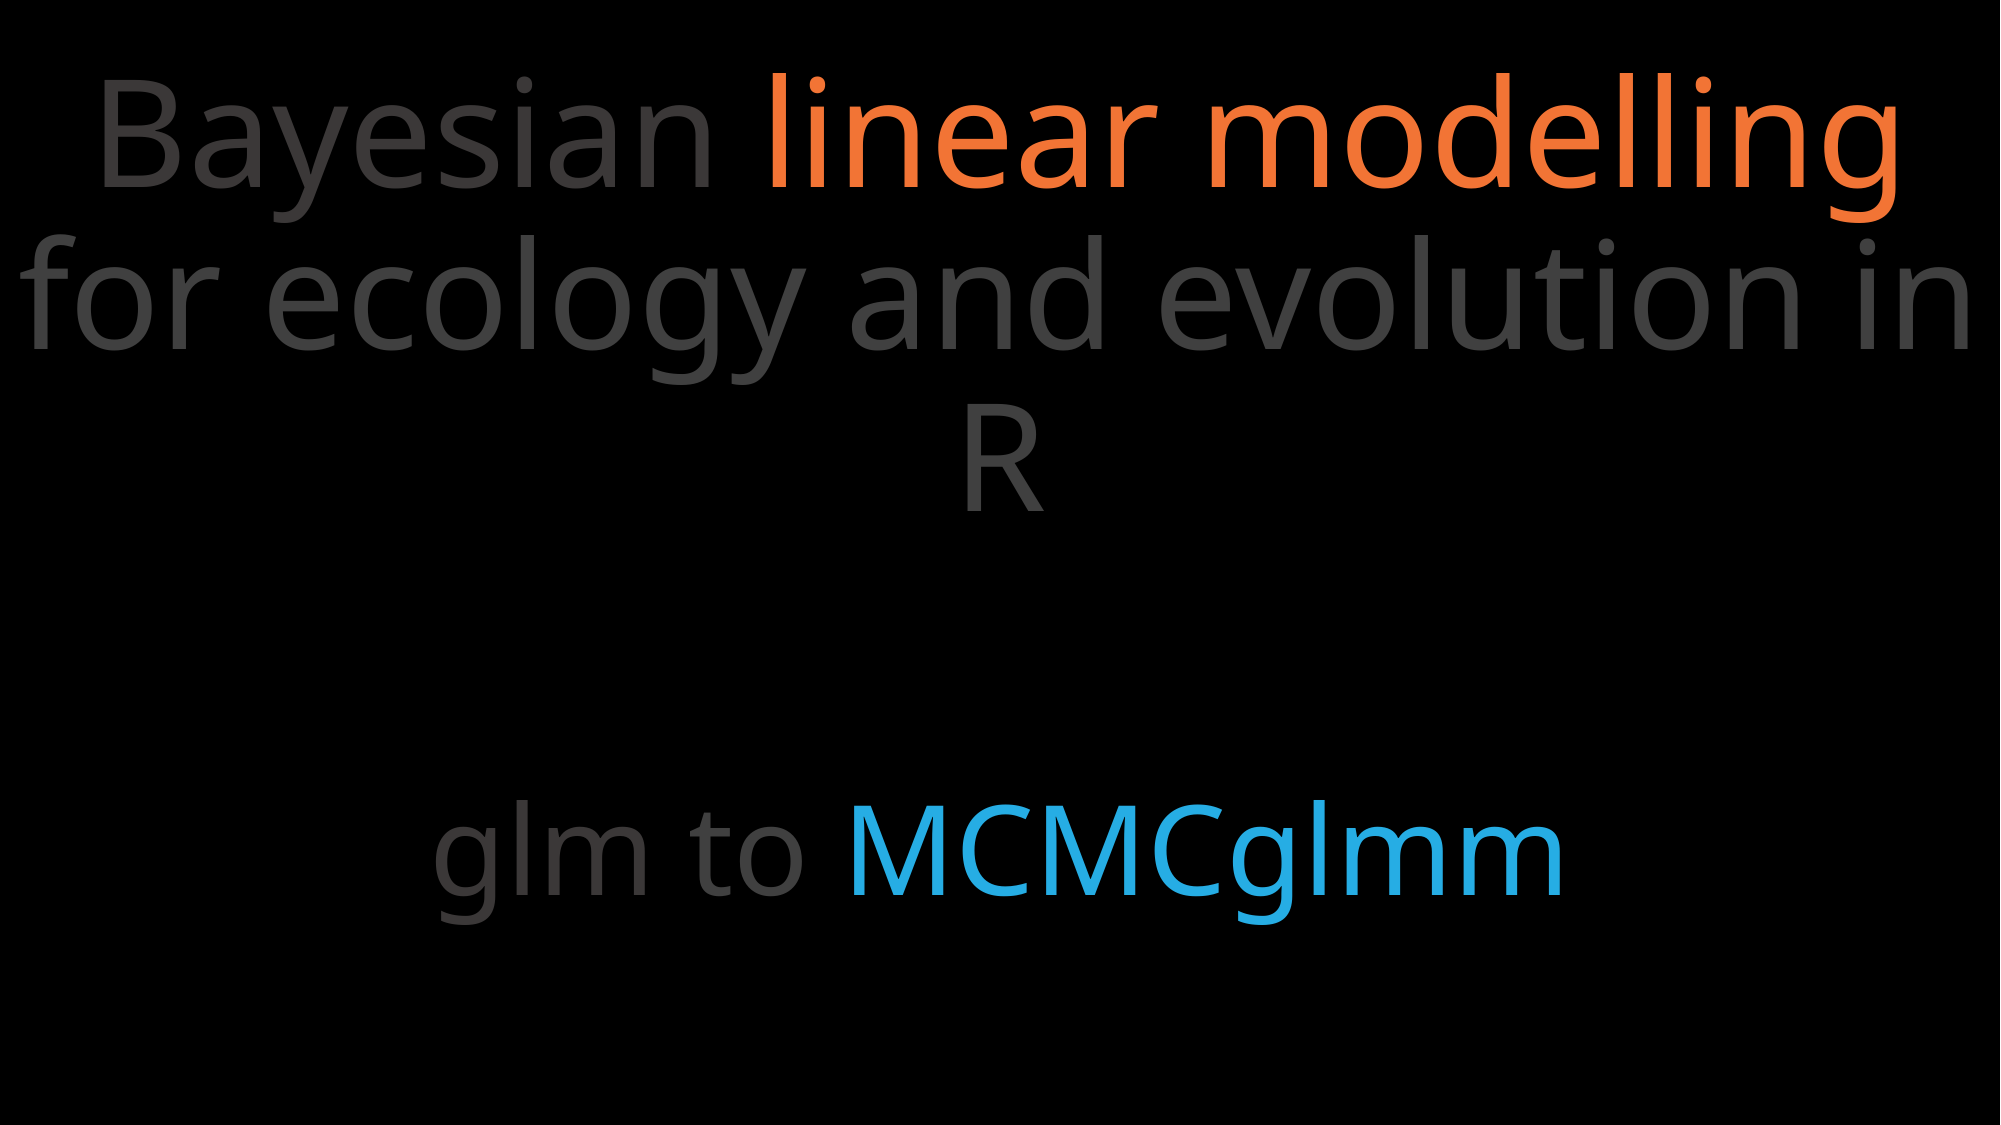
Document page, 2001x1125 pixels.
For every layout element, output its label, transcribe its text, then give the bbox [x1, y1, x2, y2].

text_box Bayesian linear modelling for ecology and evolution in R [0, 310, 2000, 552]
subtitle glm to MCMCglmm [0, 613, 2000, 901]
